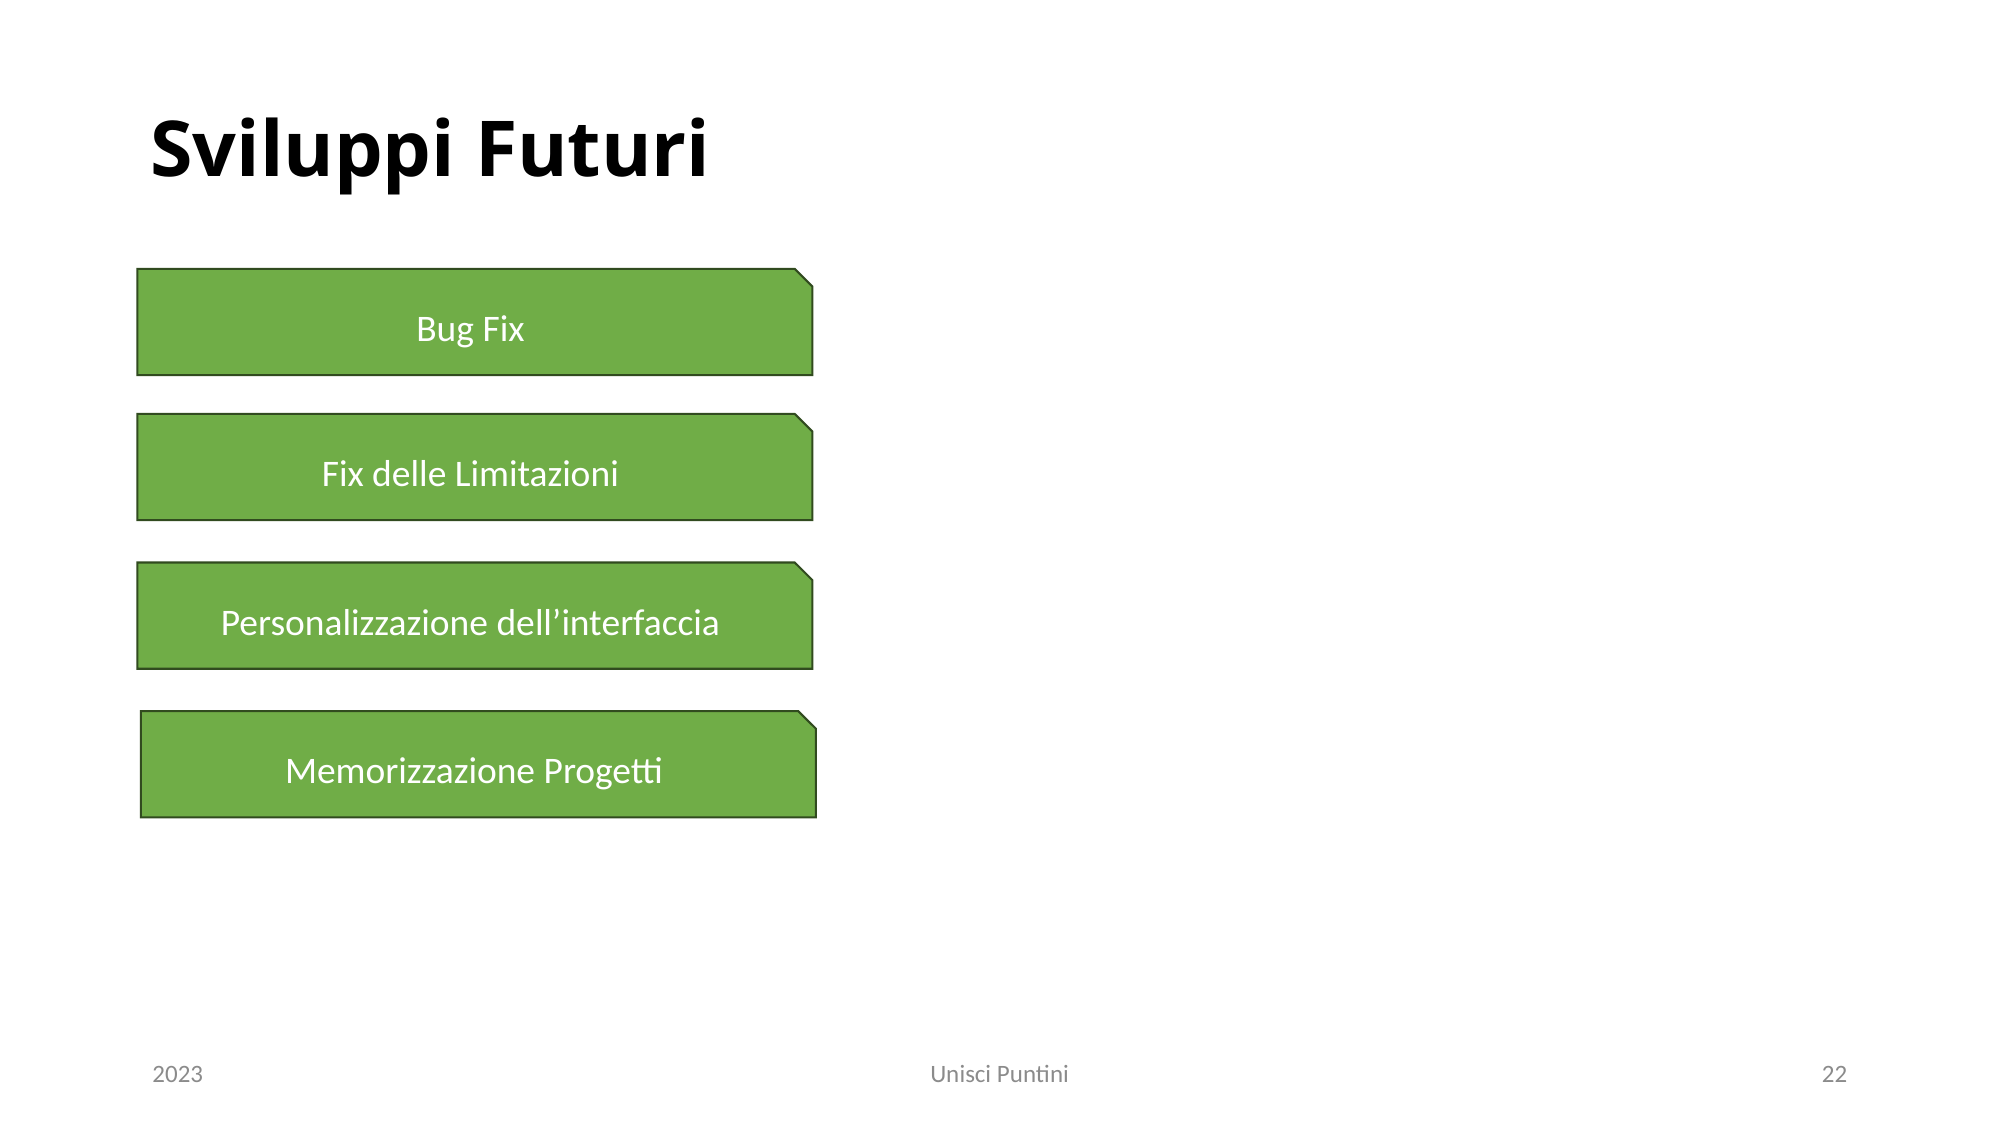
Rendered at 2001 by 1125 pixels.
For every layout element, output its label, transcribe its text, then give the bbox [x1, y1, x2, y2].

slide_number 22 [1412, 1042, 1863, 1103]
text_box Personalizzazione dell’interfaccia [136, 561, 814, 670]
text_box Memorizzazione Progetti [139, 710, 817, 819]
text_box Bug Fix [136, 267, 814, 377]
slide_number 2023 [137, 1042, 588, 1103]
text_box Sviluppi Futuri [48, 83, 813, 202]
text_box Fix delle Limitazioni [136, 412, 814, 522]
footer Unisci Puntini [662, 1042, 1338, 1103]
